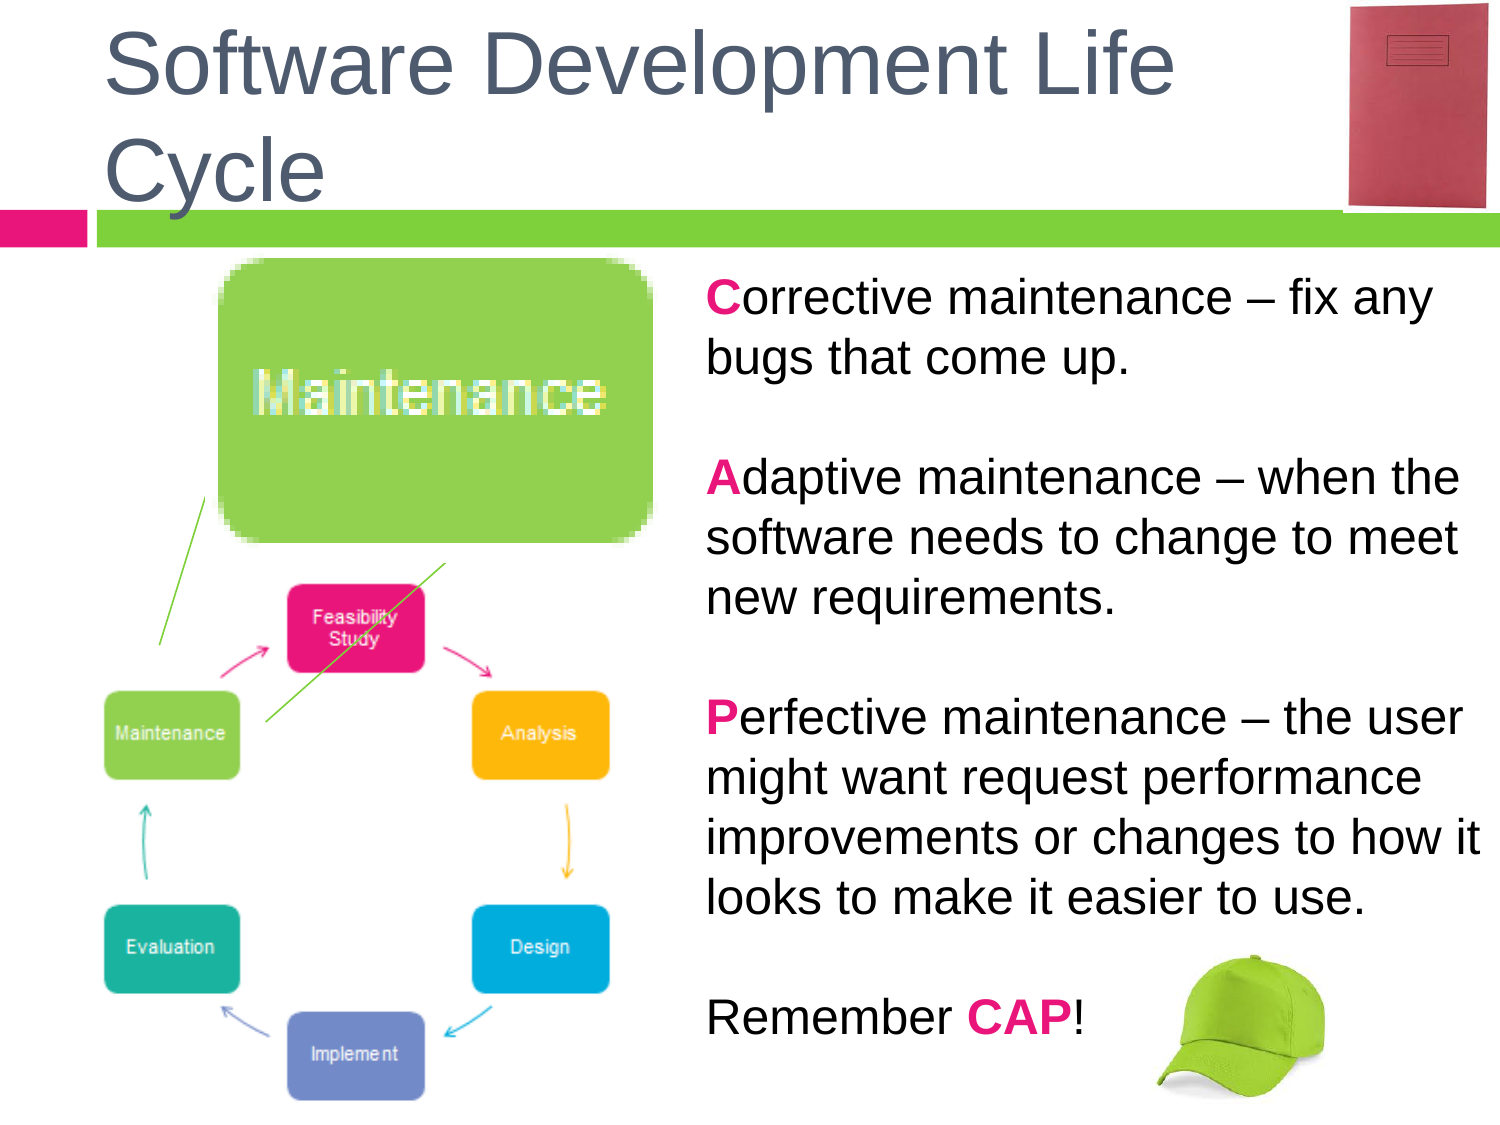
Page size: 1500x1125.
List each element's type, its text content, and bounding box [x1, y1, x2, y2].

picture [205, 253, 668, 563]
picture [1151, 940, 1328, 1117]
text_box Corrective maintenance – fix any bugs that come up. Adaptive maintenance – when the software needs to change to meet new requirements. Perfective maintenance – the user might want request performance improvements or changes to how it looks to make it easier to use. Remember CAP! [690, 257, 1500, 1060]
picture [88, 569, 632, 1125]
picture [1343, 0, 1500, 213]
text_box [159, 302, 266, 646]
text_box Software Development Life Cycle [88, 30, 1343, 194]
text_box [265, 563, 621, 722]
